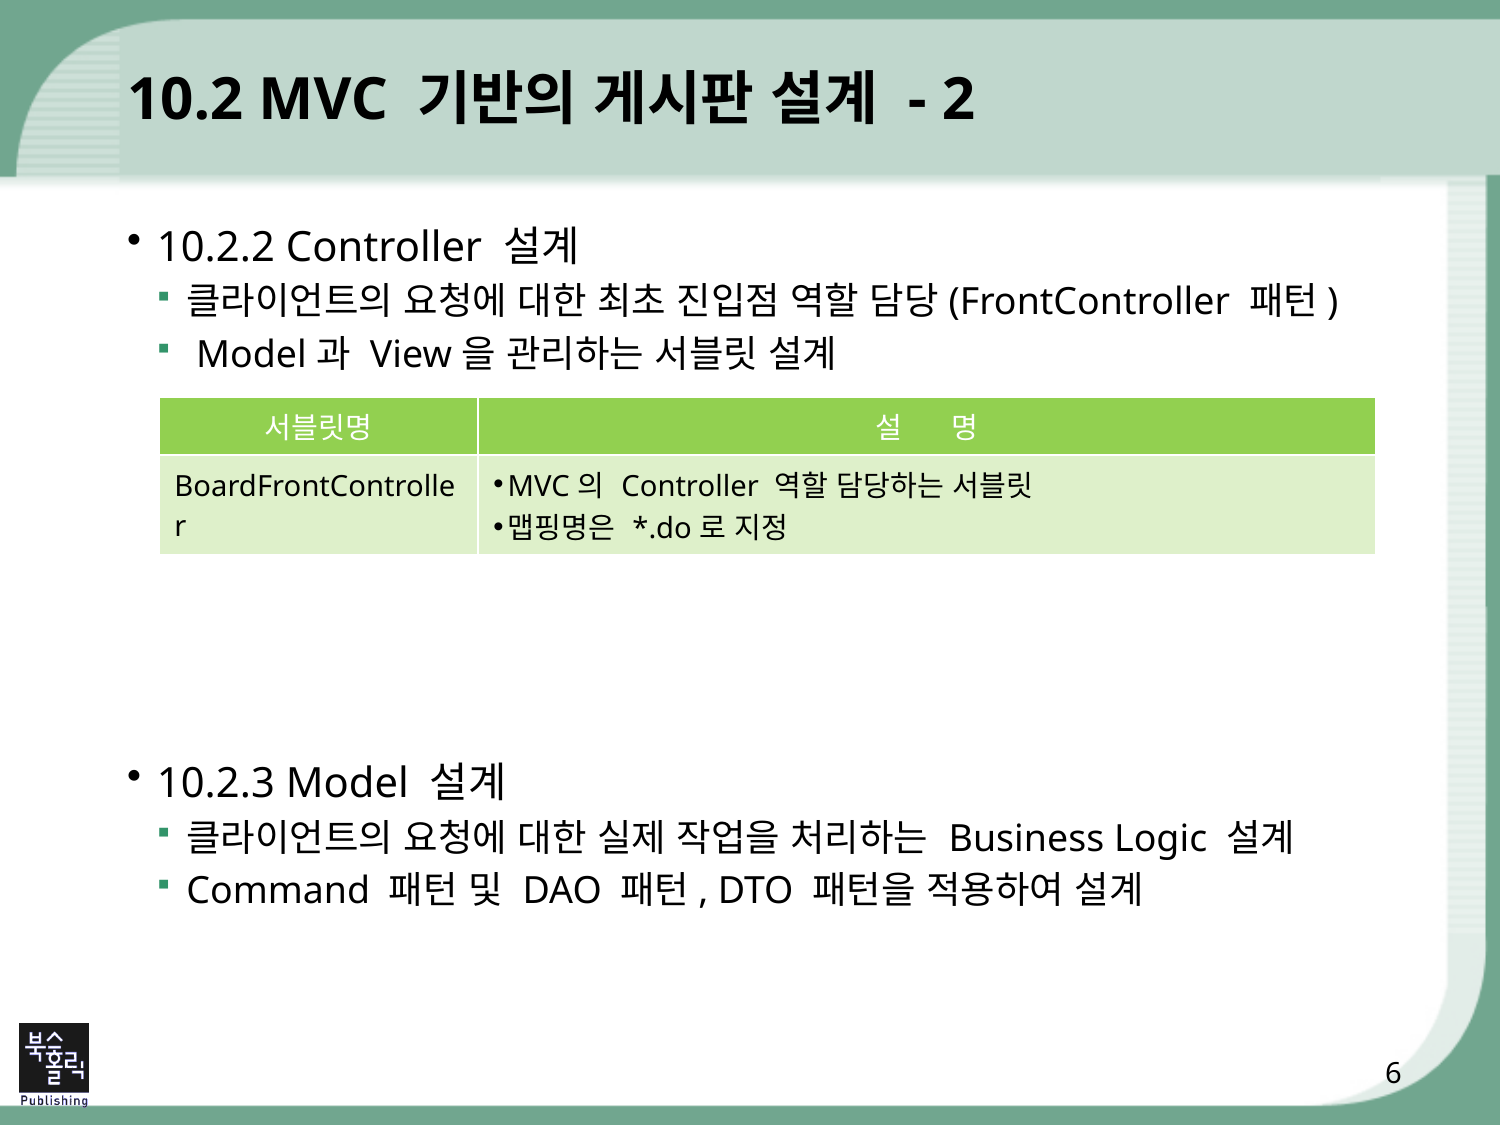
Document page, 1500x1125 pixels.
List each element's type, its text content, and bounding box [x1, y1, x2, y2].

title 10.2 MVC 기반의 게시판 설계 - 2 [111, 18, 1500, 173]
slide_number 6 [1104, 1046, 1418, 1101]
table_cell MVC의 Controller 역할 담당하는 서블릿 맵핑명은 *.do로 지정 [479, 456, 1375, 554]
table_cell BoardFrontController [160, 456, 477, 554]
table_header 서블릿명 [160, 398, 477, 454]
list 10.2.2 Controller 설계 클라이언트의 요청에 대한 최초 진입점 역할 담당(FrontController 패턴) Model과 View을 관리하는 서블릿 설계 10.2.3 Model 설계 클라이언트의 요청에 대한 실제 작업을 처리하는 Business Logic 설계 Command 패턴 및 DAO 패턴, DTO 패턴을 적용하여 설계 [111, 212, 1422, 1012]
table_header 설 명 [479, 398, 1375, 454]
